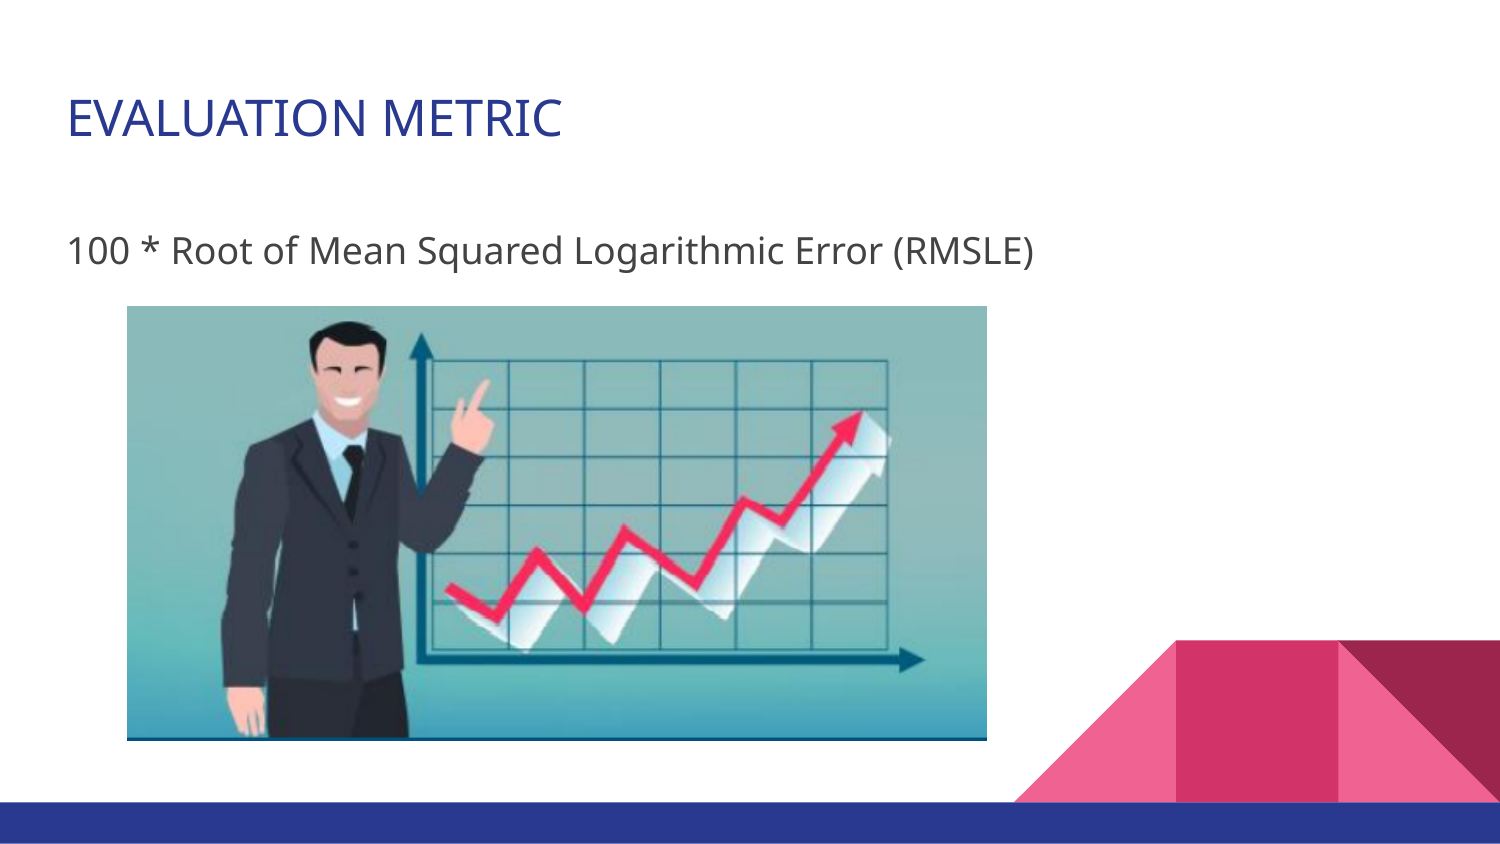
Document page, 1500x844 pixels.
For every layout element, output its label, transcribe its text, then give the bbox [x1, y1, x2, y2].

list 100 * Root of Mean Squared Logarithmic Error (RMSLE) [51, 201, 1449, 750]
picture [126, 305, 987, 737]
title EVALUATION METRIC [51, 67, 1449, 167]
